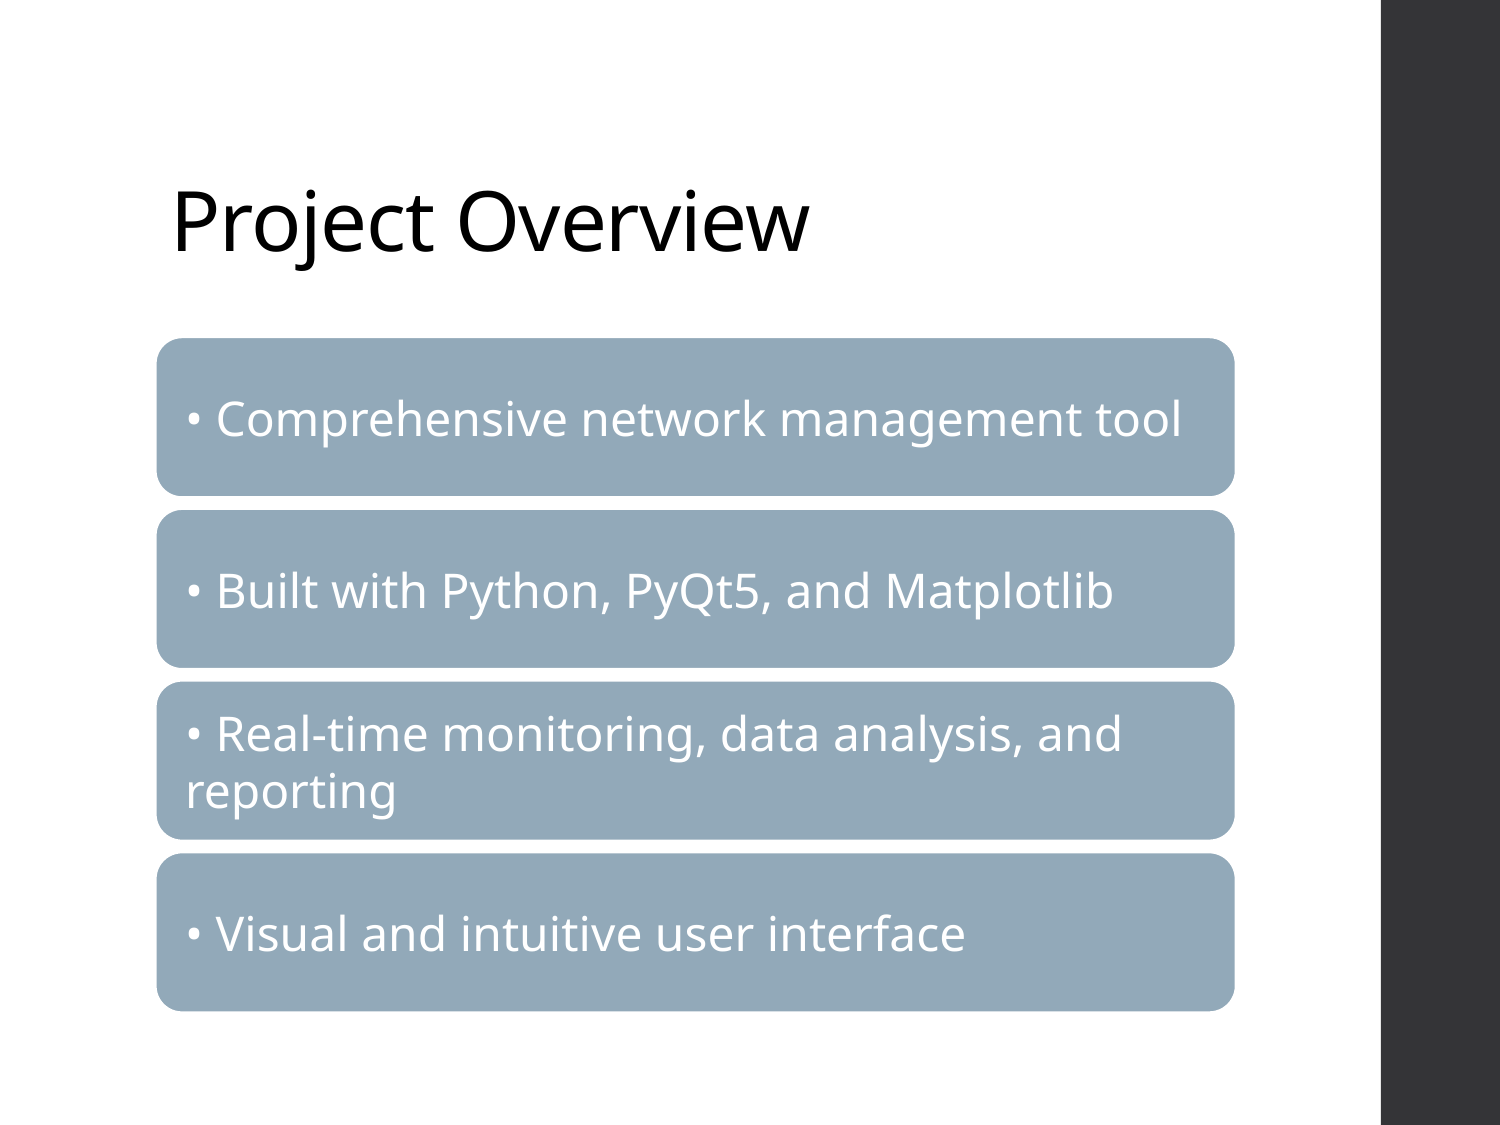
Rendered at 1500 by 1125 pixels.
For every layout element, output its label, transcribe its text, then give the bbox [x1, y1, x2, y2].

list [154, 329, 1237, 1020]
title Project Overview [155, 60, 1348, 278]
